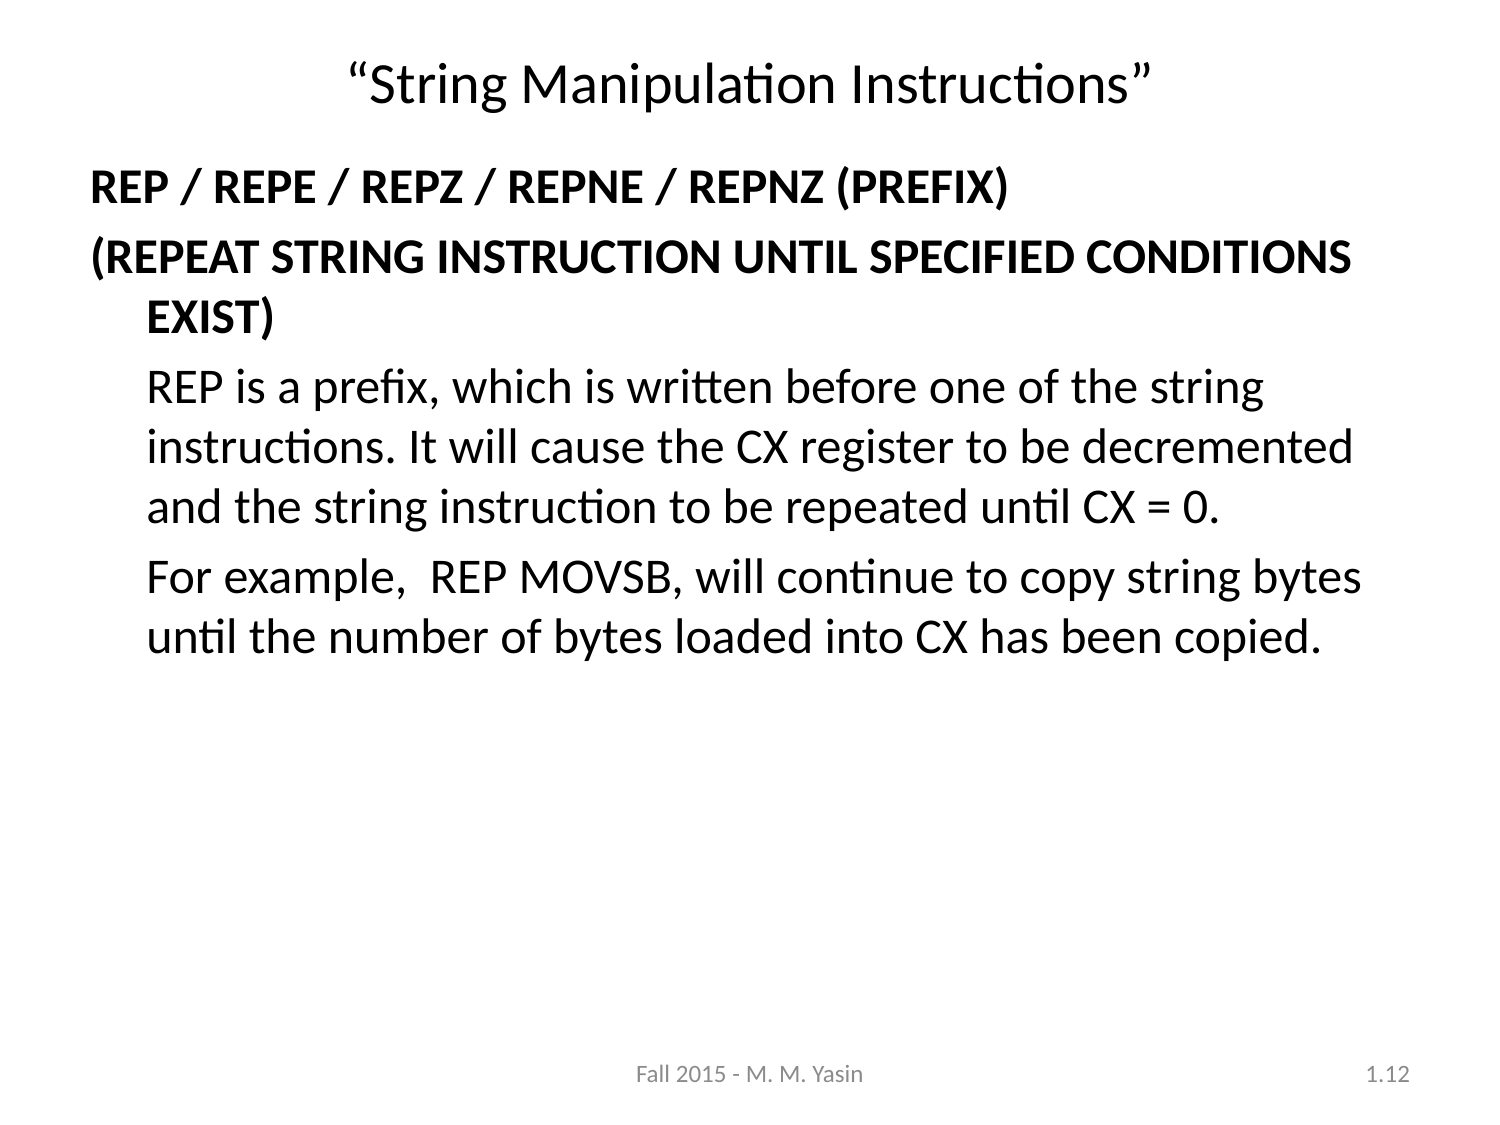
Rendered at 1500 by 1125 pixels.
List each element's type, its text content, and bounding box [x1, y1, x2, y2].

slide_number 1.12 [1074, 1042, 1425, 1103]
list “String Manipulation Instructions” REP / REPE / REPZ / REPNE / REPNZ (PREFIX) (REPEAT STRING INSTRUCTION UNTIL SPECIFIED CONDITIONS EXIST) REP is a prefix, which is written before one of the string instructions. It will cause the CX register to be decremented and the string instruction to be repeated until CX = 0. For example, REP MOVSB, will continue to copy string bytes until the number of bytes loaded into CX has been copied. [75, 37, 1425, 1000]
footer Fall 2015 - M. M. Yasin [512, 1042, 988, 1103]
